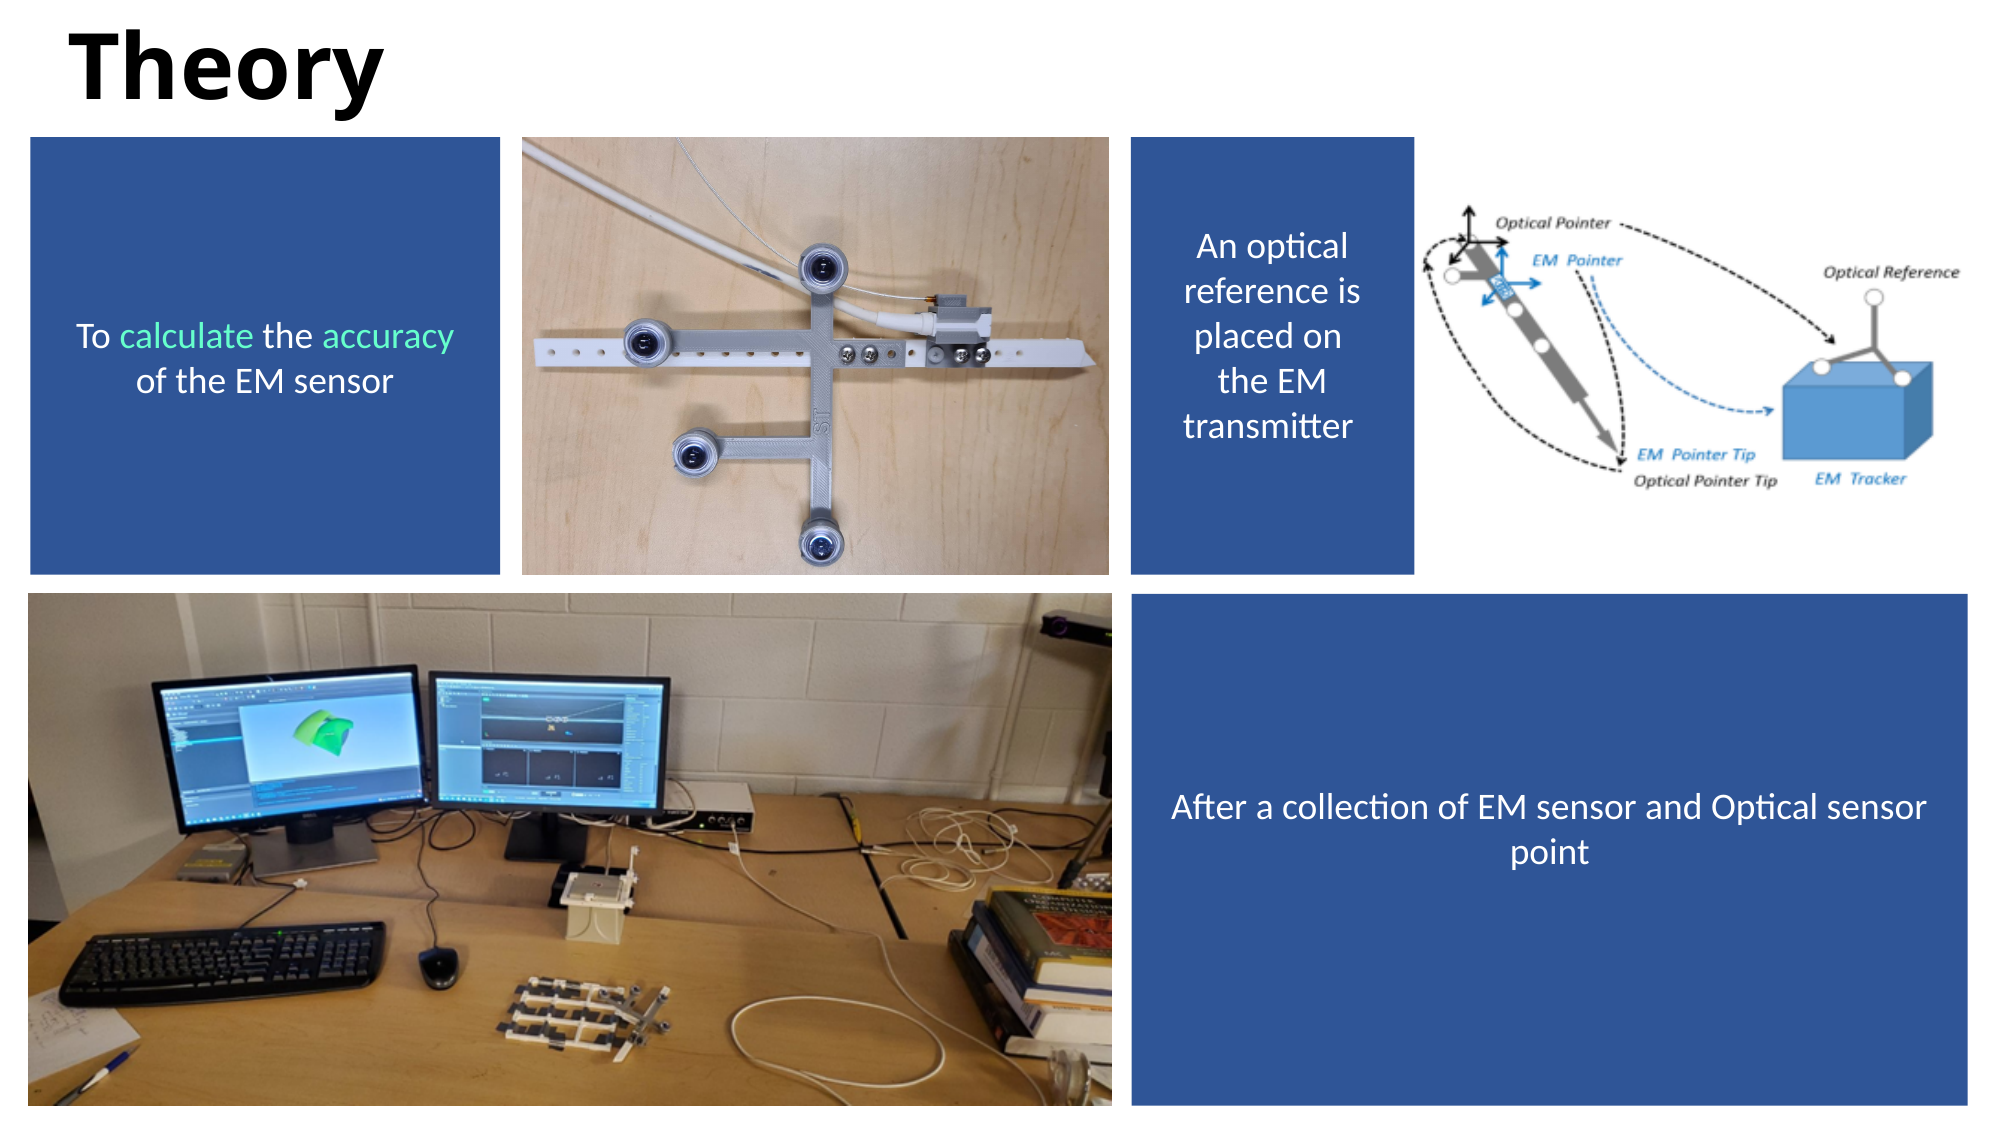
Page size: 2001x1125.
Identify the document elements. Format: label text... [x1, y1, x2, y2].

picture [28, 593, 1112, 1106]
picture [522, 137, 1109, 575]
text_box After a collection of EM sensor and Optical sensor point [1131, 593, 1969, 1107]
title Theory [28, 19, 1048, 120]
text_box To calculate the accuracy of the EM sensor [29, 136, 501, 576]
text_box An optical reference is placed on the EM transmitter [1130, 136, 1415, 576]
picture [1411, 175, 1985, 536]
